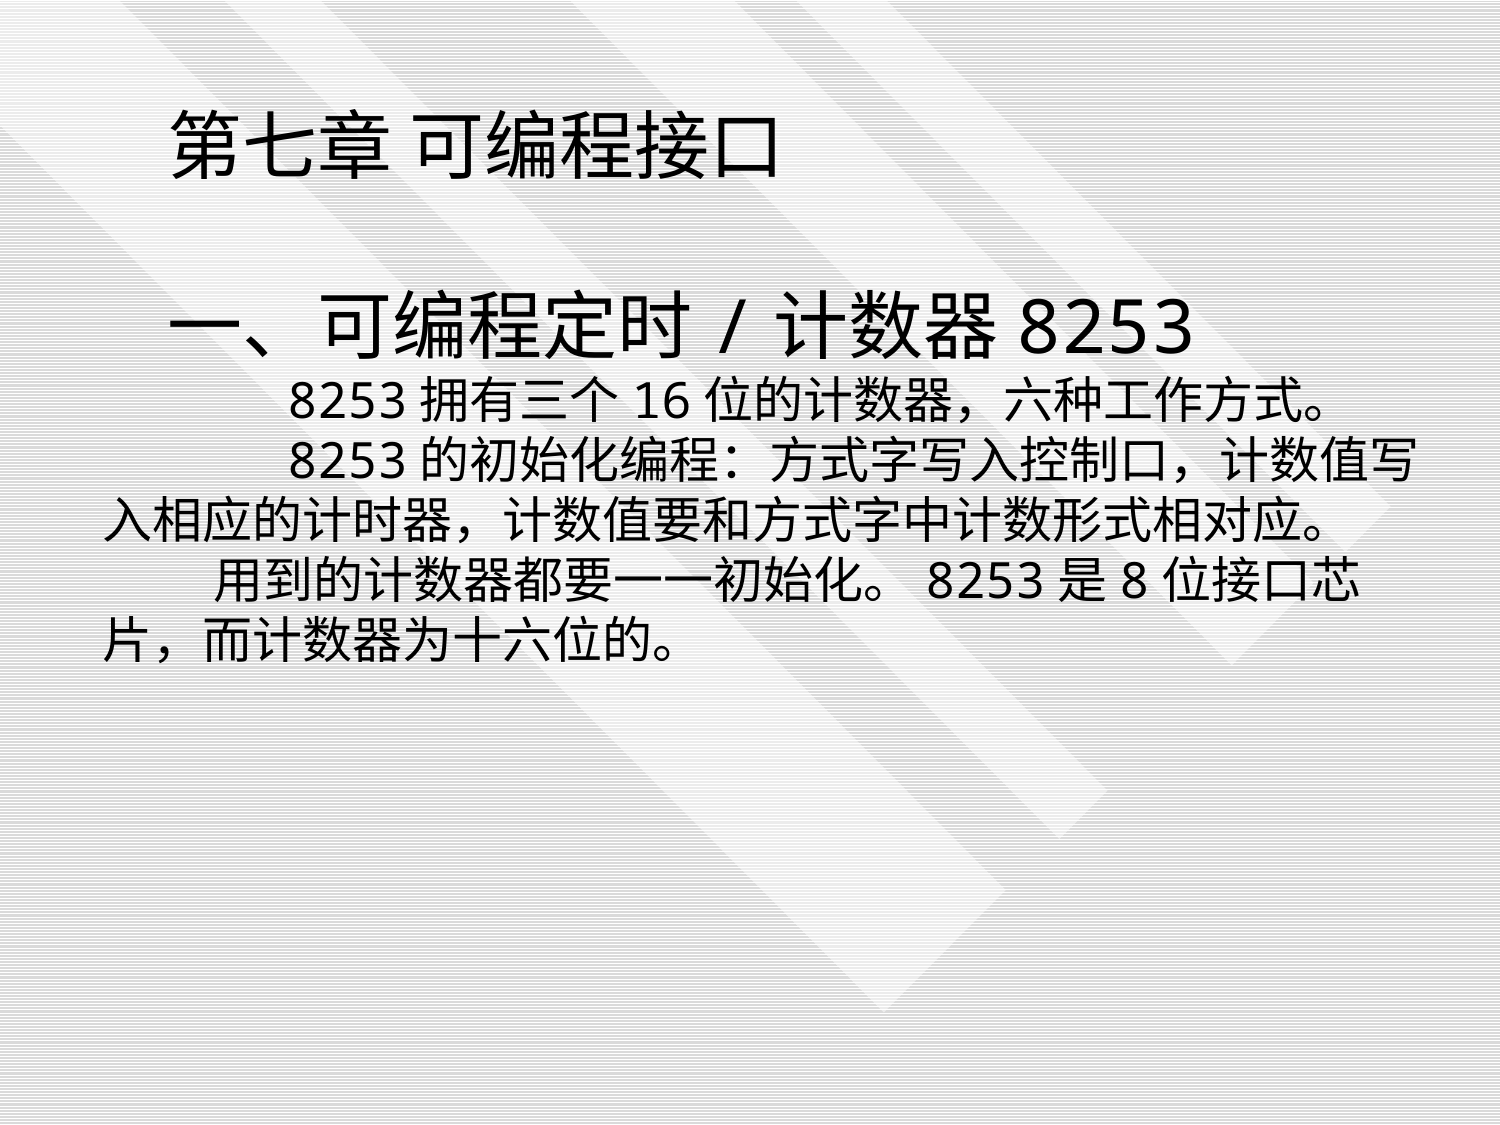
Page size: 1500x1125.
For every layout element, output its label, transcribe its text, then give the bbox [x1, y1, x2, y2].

text_box 第七章 可编程接口 一、可编程定时/计数器8253 8253拥有三个16位的计数器，六种工作方式。 8253的初始化编程：方式字写入控制口，计数值写入相应的计时器，计数值要和方式字中计数形式相对应。 用到的计数器都要一一初始化。8253是8位接口芯片，而计数器为十六位的。 [64, 85, 1447, 728]
